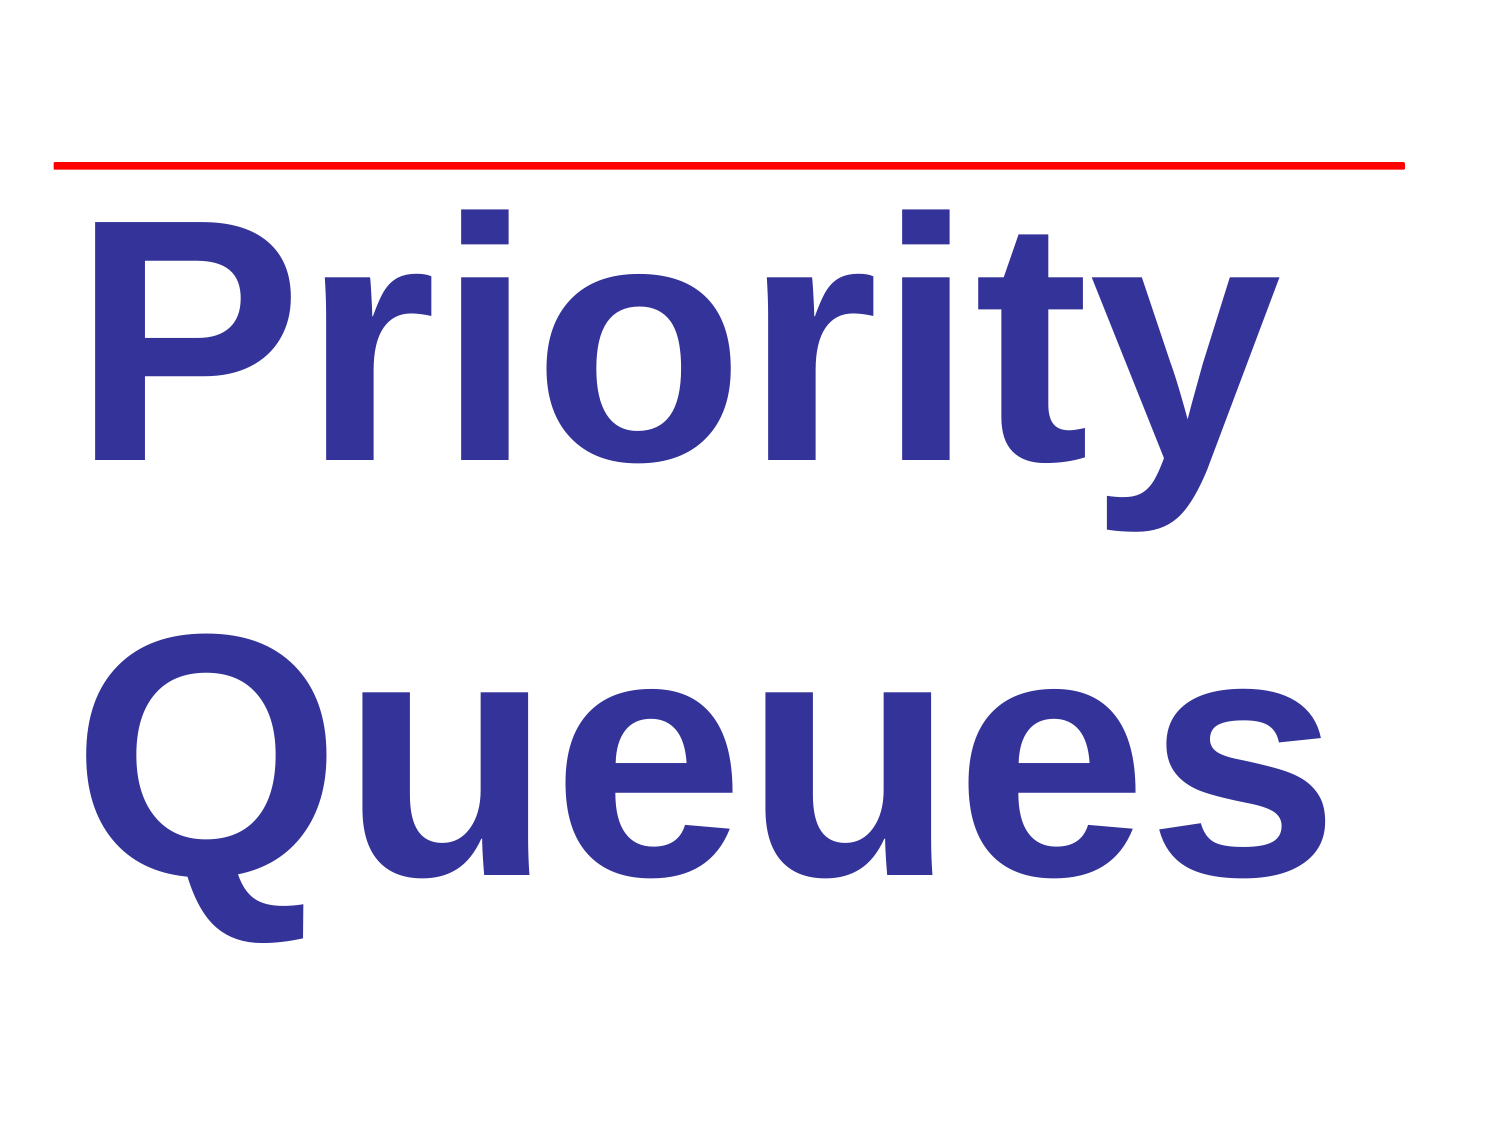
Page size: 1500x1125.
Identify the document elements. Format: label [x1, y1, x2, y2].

list [57, 107, 1408, 941]
